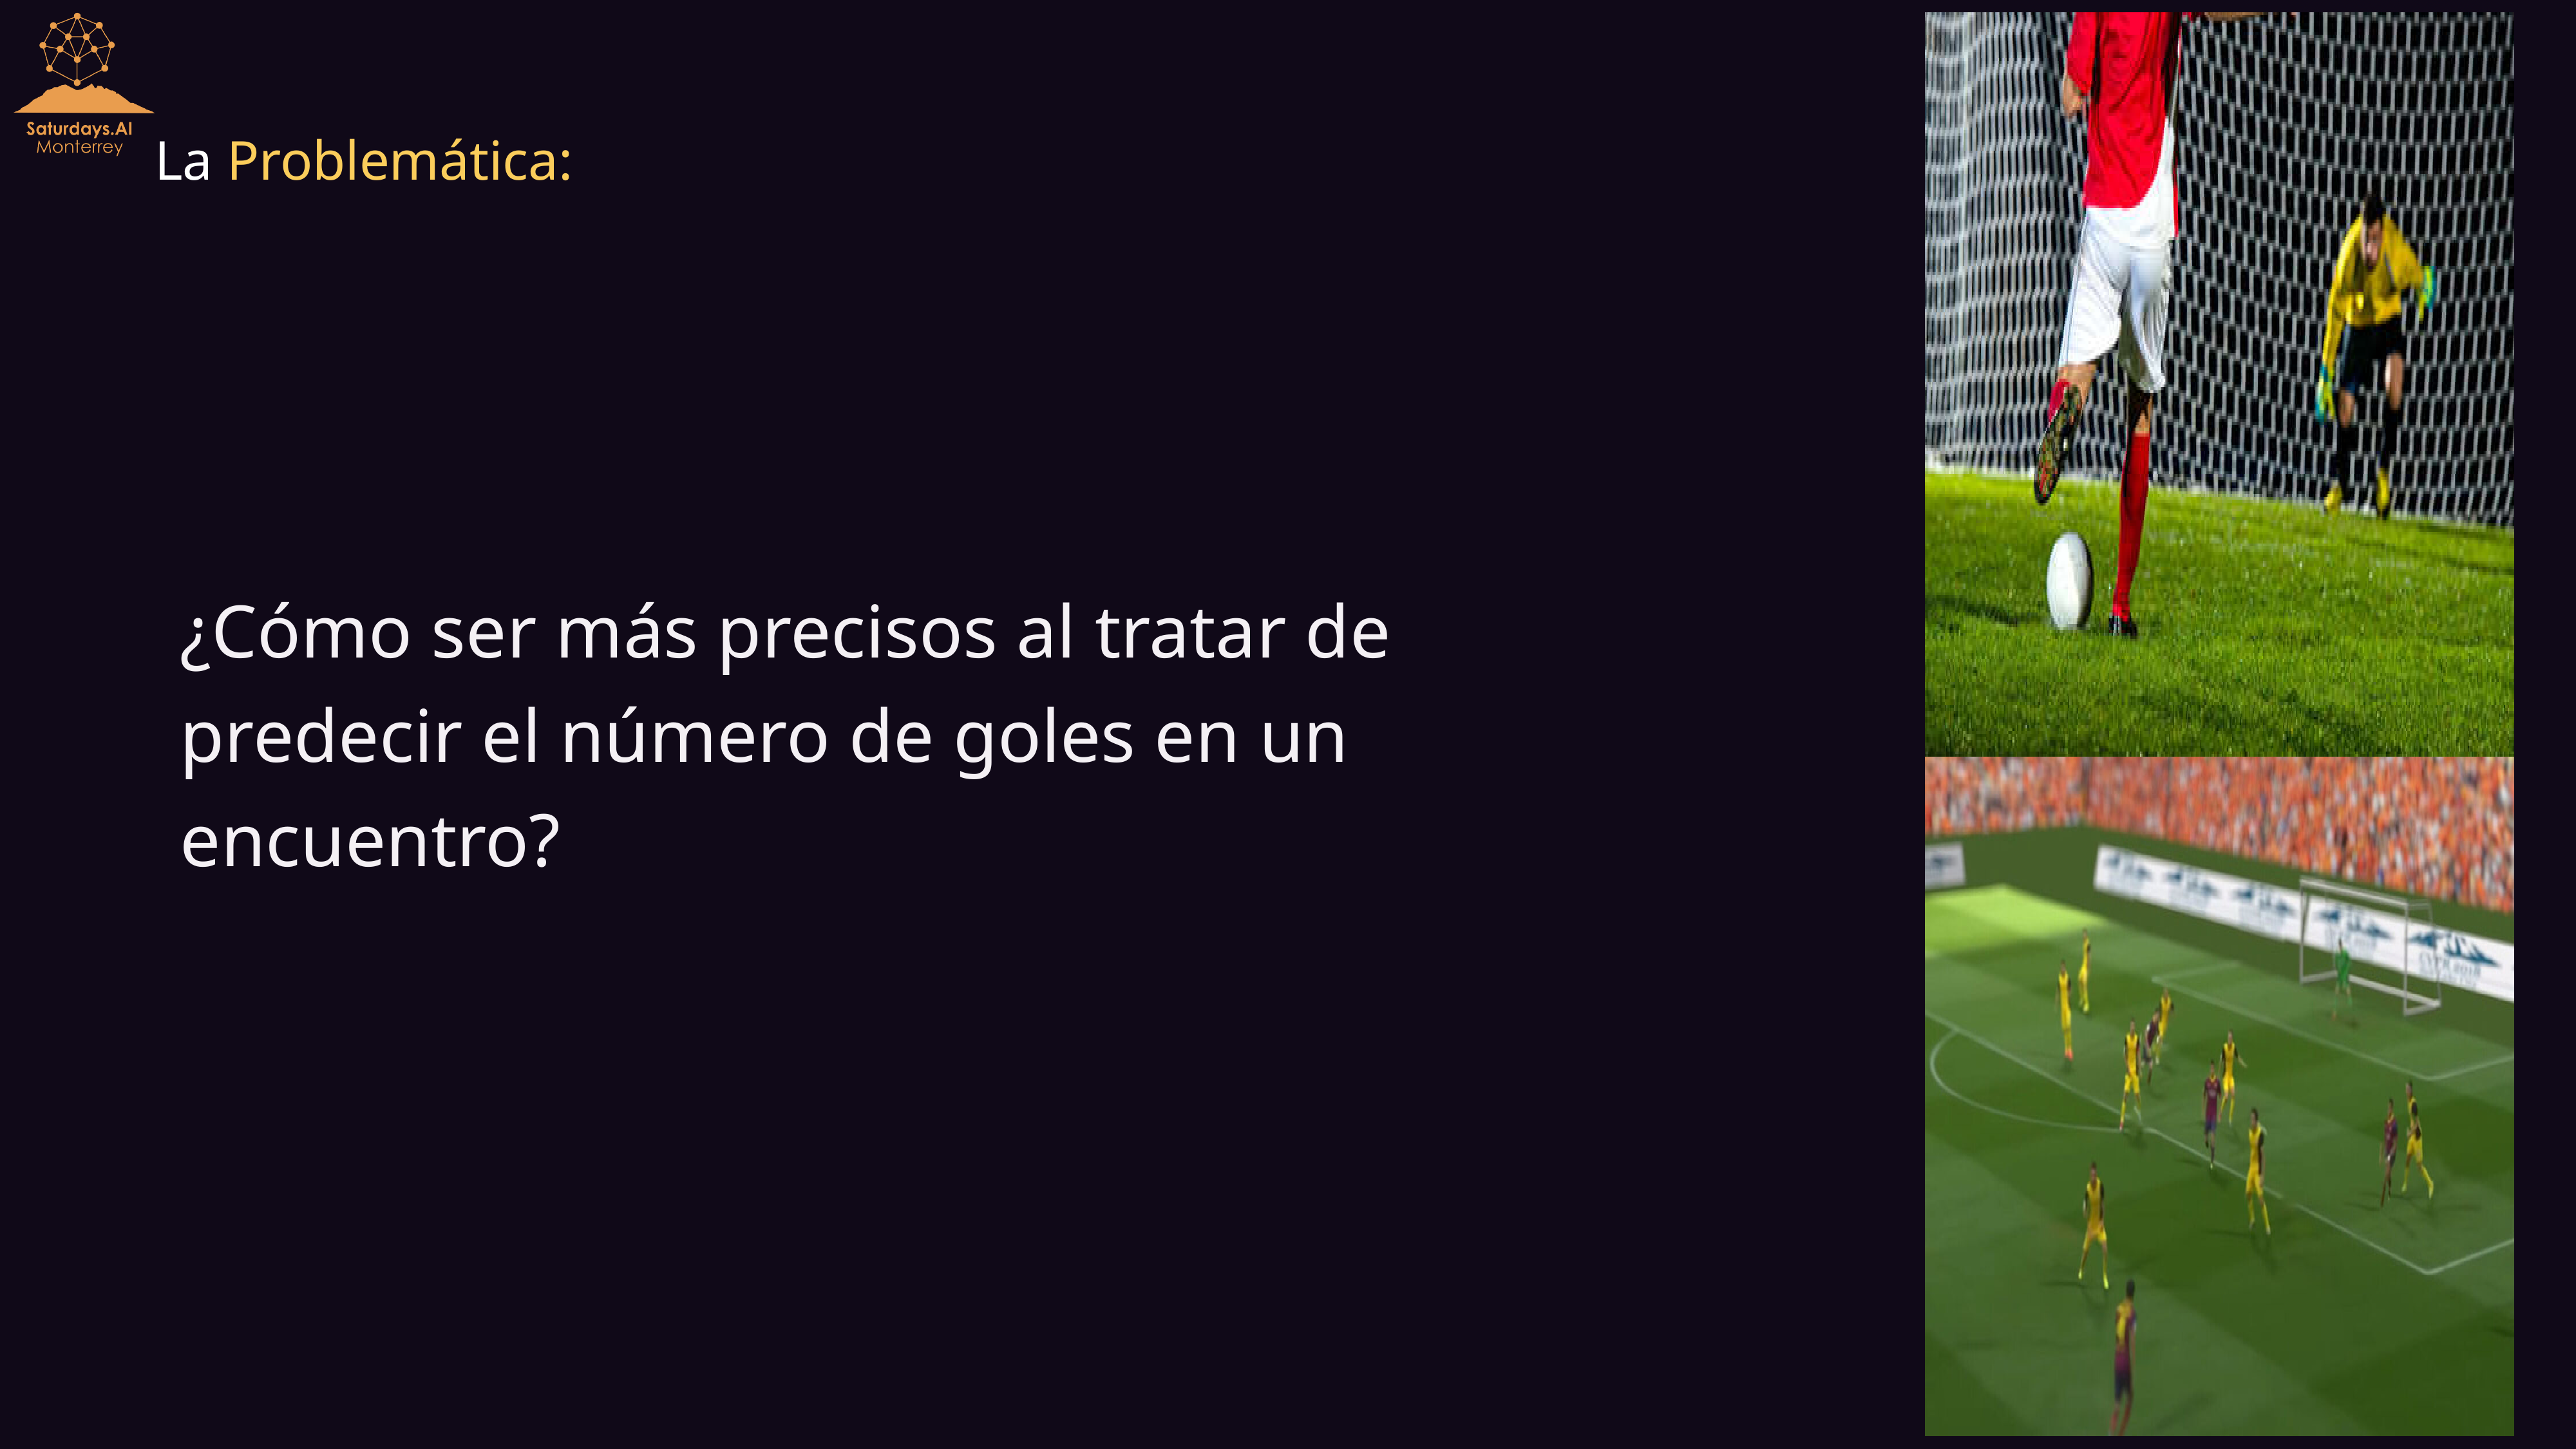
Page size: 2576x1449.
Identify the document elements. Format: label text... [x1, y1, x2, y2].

picture [0, 0, 160, 169]
text_box La Problemática: [149, 120, 579, 196]
text_box ¿Cómo ser más precisos al tratar de predecir el número de goles en un encuentro? [175, 562, 1633, 887]
picture [1925, 12, 2514, 1437]
